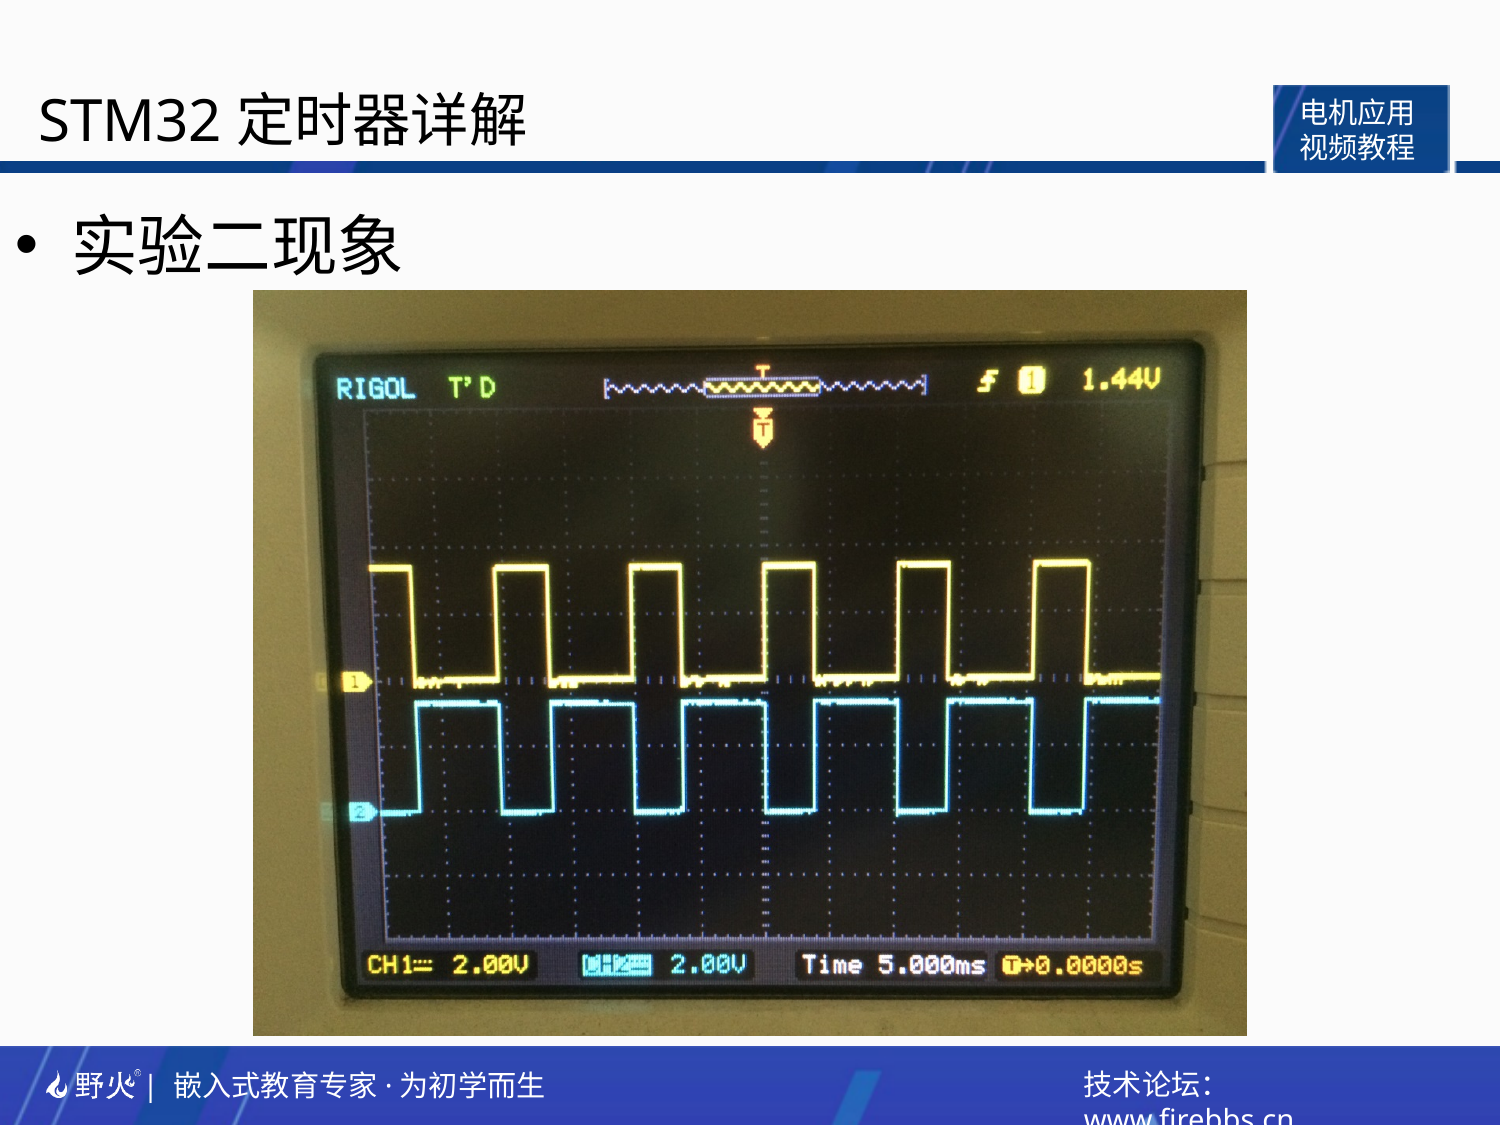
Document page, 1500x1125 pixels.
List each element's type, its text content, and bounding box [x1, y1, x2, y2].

picture [1115, 1117, 1120, 1125]
picture [1209, 1116, 1218, 1125]
picture [1103, 1115, 1109, 1125]
picture [253, 290, 1247, 1036]
picture [1138, 1117, 1143, 1125]
picture [1227, 1116, 1236, 1125]
picture [0, 85, 1500, 173]
picture [1281, 1116, 1289, 1125]
list 实验二现象 [0, 196, 1211, 279]
picture [1126, 1115, 1132, 1125]
picture [0, 1046, 1500, 1125]
picture [1092, 1117, 1097, 1125]
picture [1192, 1116, 1200, 1121]
